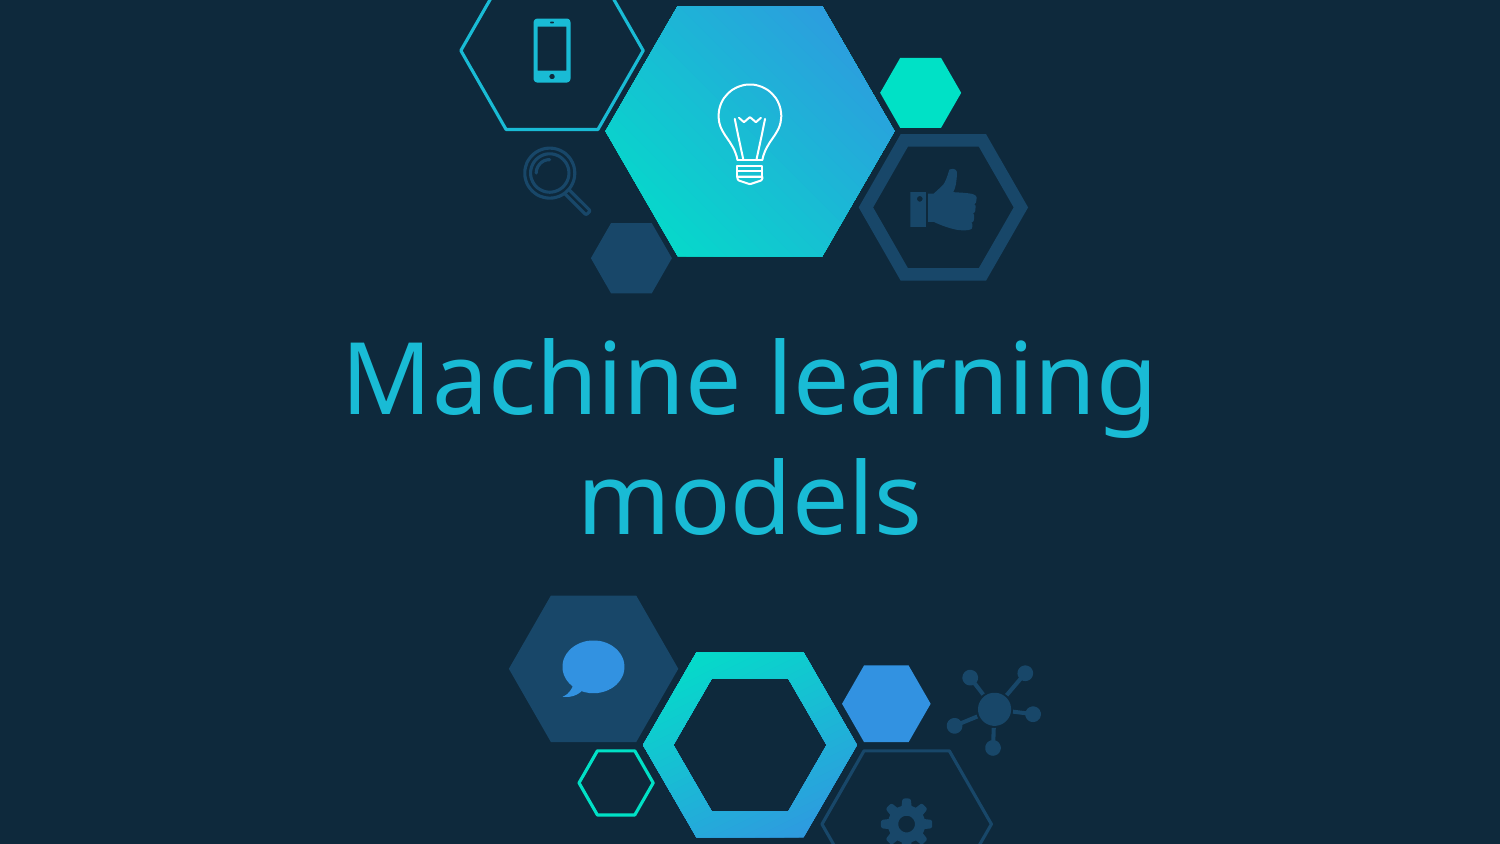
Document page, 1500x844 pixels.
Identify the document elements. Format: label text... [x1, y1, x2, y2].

title Machine learning models [190, 339, 1310, 530]
